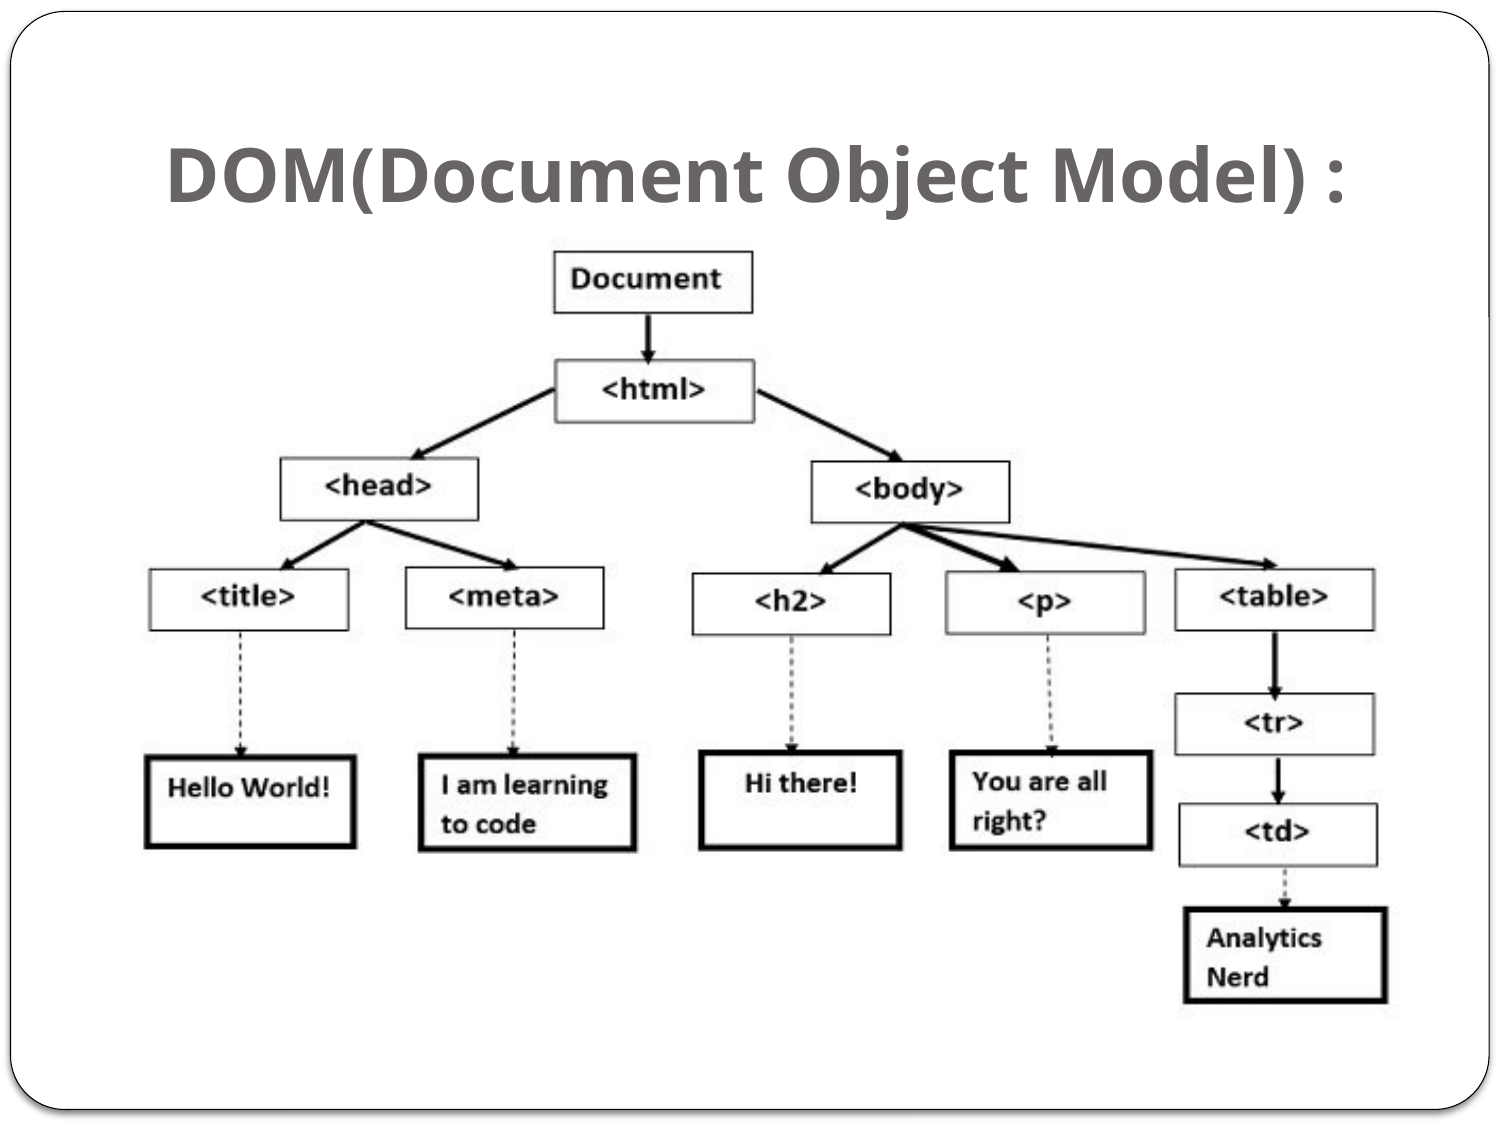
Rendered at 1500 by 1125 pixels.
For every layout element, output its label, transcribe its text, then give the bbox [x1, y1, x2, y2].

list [124, 237, 1401, 1026]
title DOM(Document Object Model) : [150, 45, 1425, 233]
